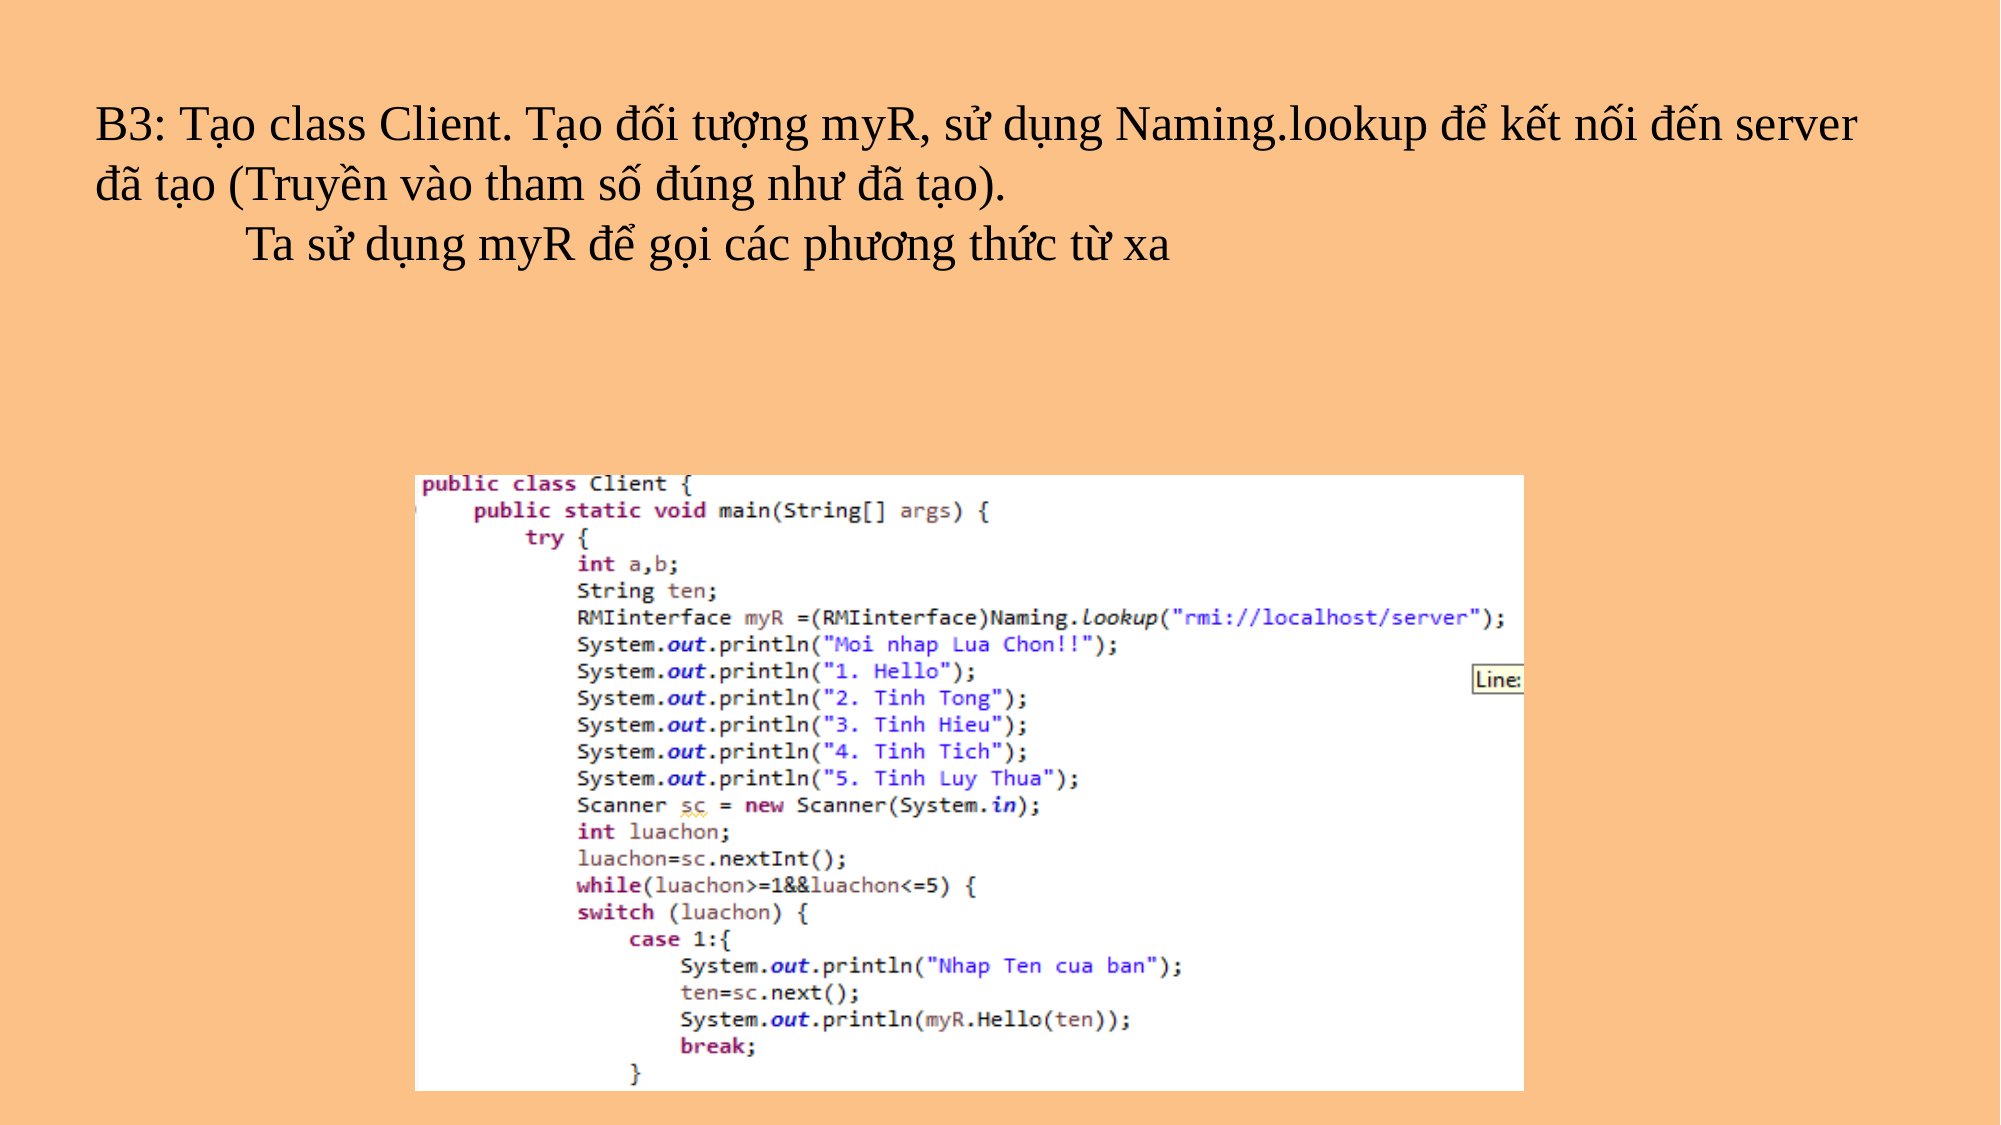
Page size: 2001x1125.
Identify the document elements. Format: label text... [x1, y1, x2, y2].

text_box B3: Tạo class Client. Tạo đối tượng myR, sử dụng Naming.lookup để kết nối đến server đã tạo (Truyền vào tham số đúng như đã tạo). Ta sử dụng myR để gọi các phương thức từ xa [80, 83, 1903, 278]
picture [415, 475, 1524, 1091]
